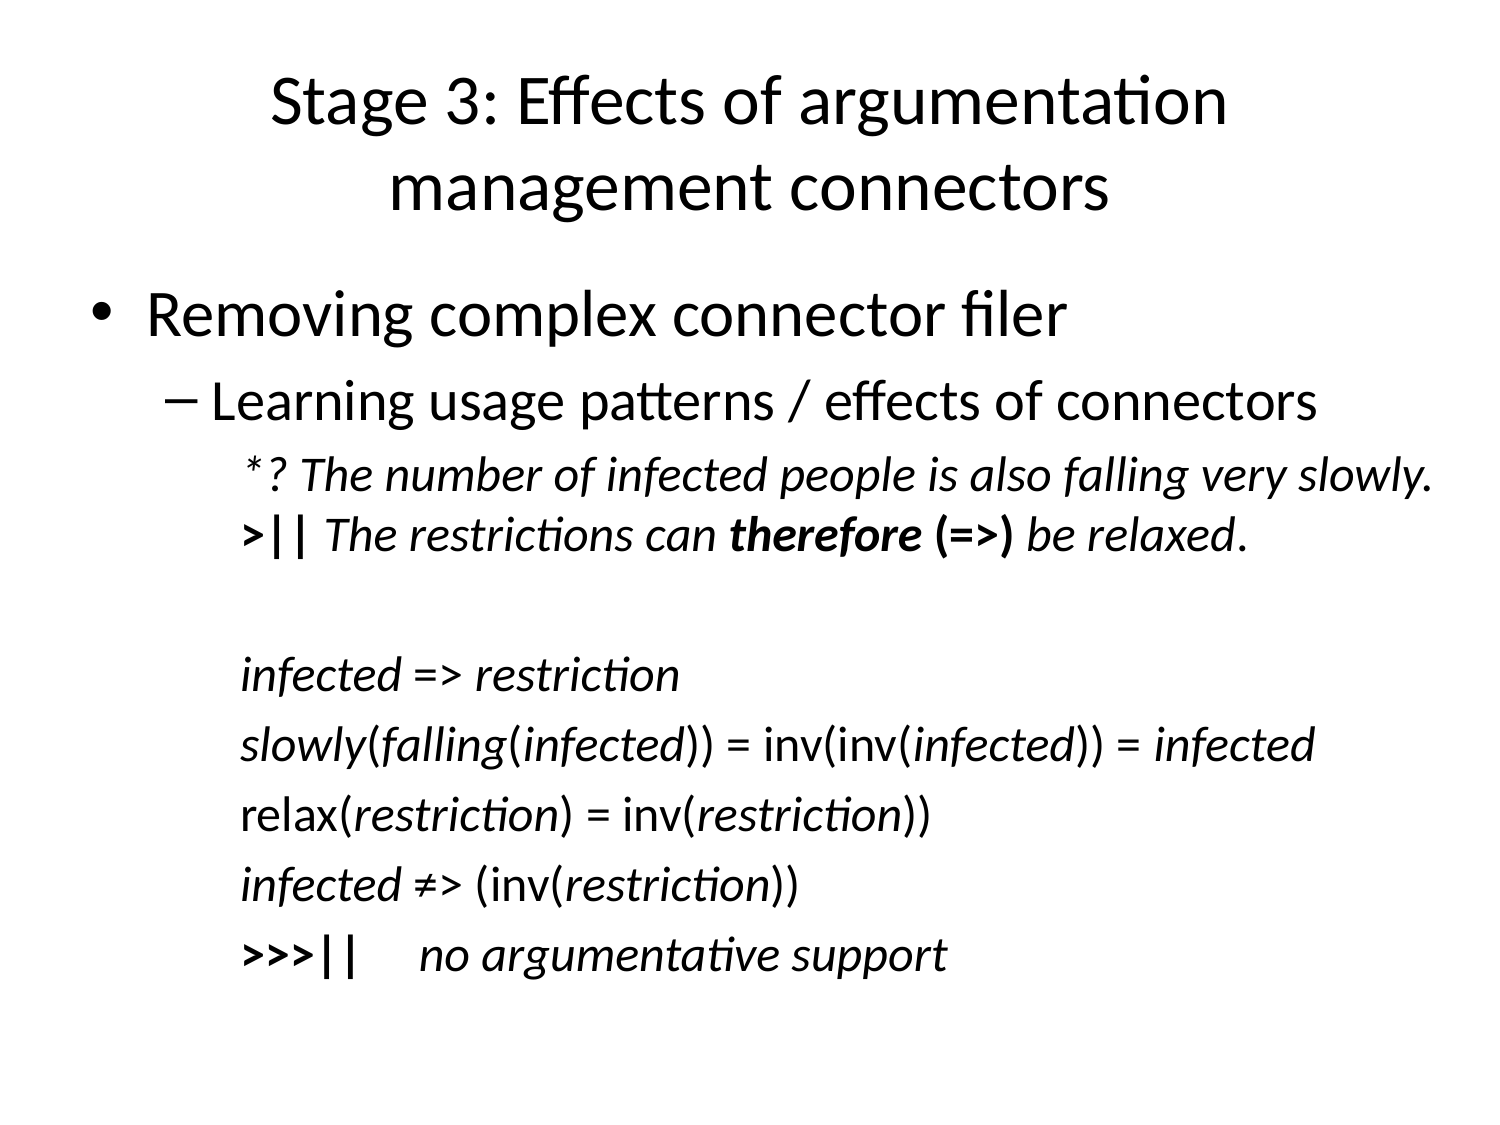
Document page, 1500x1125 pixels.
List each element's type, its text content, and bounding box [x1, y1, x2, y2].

title Stage 3: Effects of argumentation management connectors [75, 45, 1425, 233]
list Removing complex connector filer Learning usage patterns / effects of connectors *? The number of infected people is also falling very slowly. >|| The restrictions can therefore (=>) be relaxed. infected => restriction slowly(falling(infected)) = inv(inv(infected)) = infected relax(restriction) = inv(restriction)) infected ≠> (inv(restriction)) >>>|| no argumentative support [75, 262, 1471, 1094]
